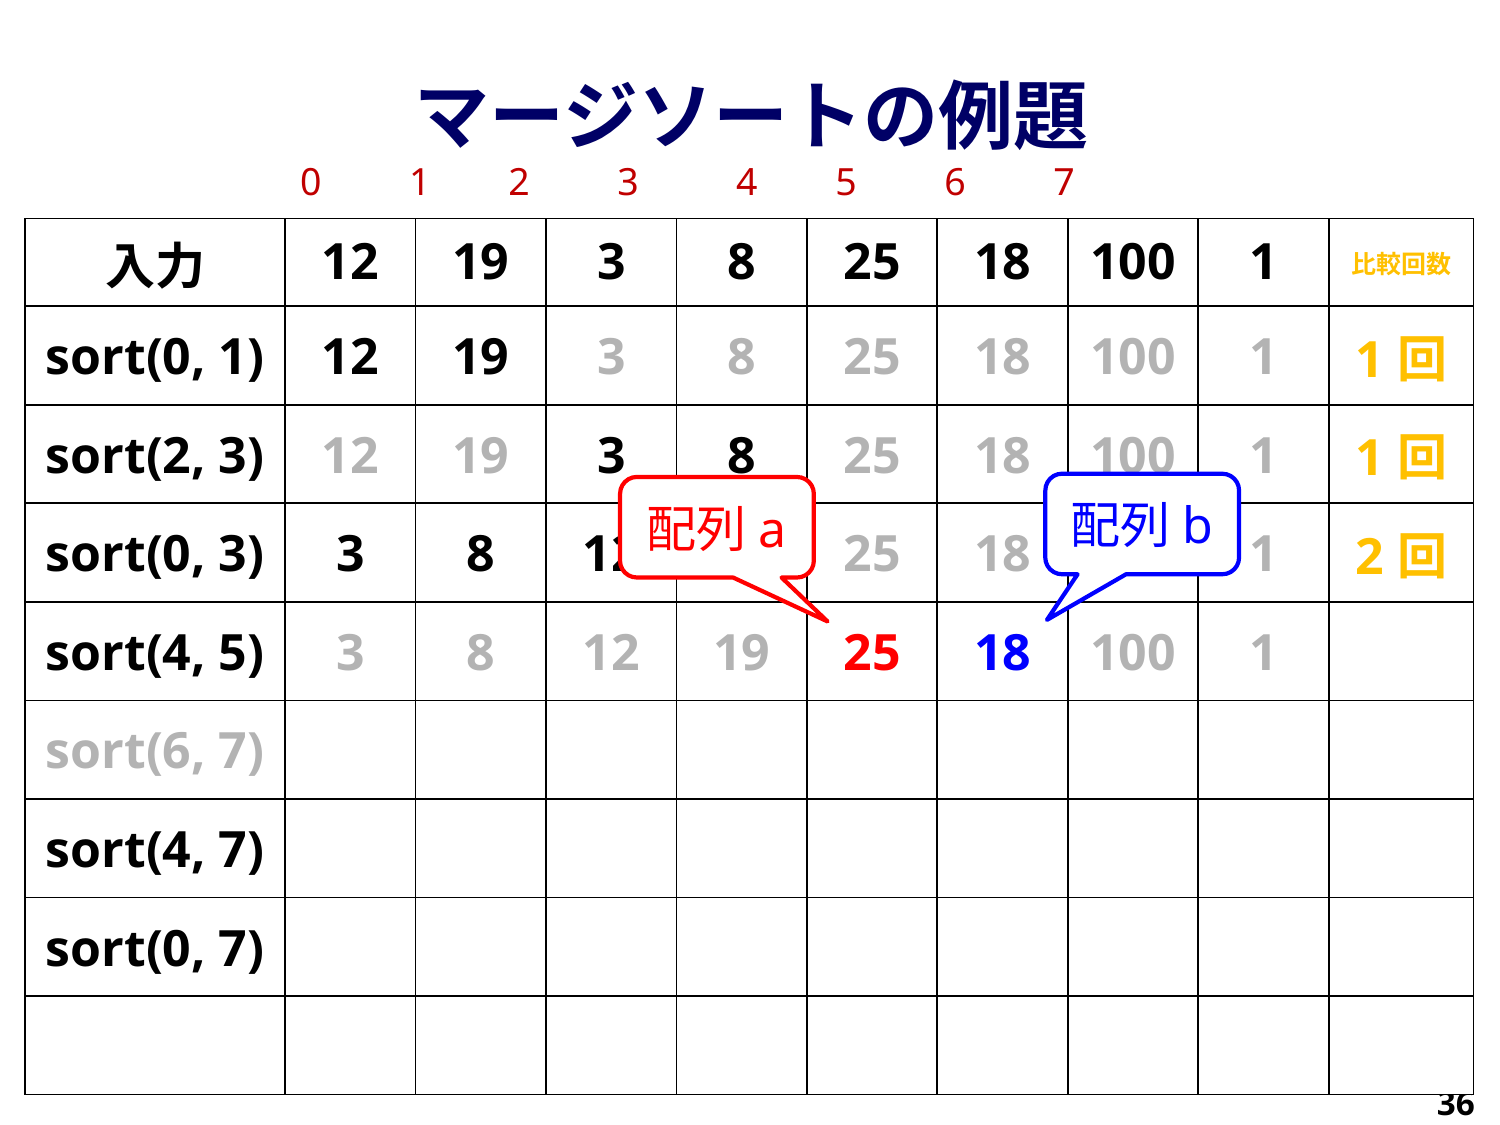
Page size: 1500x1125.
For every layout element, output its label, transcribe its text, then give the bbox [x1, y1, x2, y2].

table_cell [547, 800, 676, 897]
table_cell 18 [938, 406, 1067, 502]
table_cell [1199, 997, 1328, 1094]
table_cell [286, 800, 415, 897]
table_cell 19 [789, 578, 806, 597]
text_box 配列a [617, 474, 830, 624]
table_header 18 [938, 219, 1067, 305]
table_cell [416, 701, 545, 798]
table_cell [1069, 800, 1197, 897]
table_cell 25 [808, 307, 936, 404]
table_cell 1 [1199, 603, 1328, 700]
table_cell 12 [286, 406, 415, 502]
table_cell 8 [677, 307, 806, 404]
text_box 0 1 2 3 4 5 6 7 [64, 150, 1471, 211]
table_cell 100 [1086, 577, 1197, 601]
table_header 19 [416, 219, 545, 305]
table_header 25 [808, 219, 936, 305]
table_header 100 [1069, 219, 1197, 305]
table_cell 12 [547, 603, 676, 700]
table_cell 1 [1199, 406, 1328, 502]
table_cell [808, 701, 936, 798]
table_cell [1330, 898, 1473, 995]
text_box 配列b [1043, 471, 1242, 622]
table_cell [547, 898, 676, 995]
table_cell [1330, 997, 1473, 1094]
table_cell [547, 701, 676, 798]
slide_number 36 [1387, 1074, 1491, 1125]
table_cell sort(4, 5) [26, 603, 284, 700]
table_cell 18 [938, 603, 1067, 700]
table_cell [677, 898, 806, 995]
table_cell 19 [416, 307, 545, 404]
table_cell 12 [286, 307, 415, 404]
table_cell [1199, 701, 1328, 798]
table_cell [1069, 997, 1197, 1094]
table_header 比較回数 [1330, 219, 1473, 305]
table_cell 1回 [1330, 406, 1473, 502]
table_cell 2回 [1330, 504, 1473, 601]
table_cell sort(0, 1) [26, 307, 284, 404]
table_cell [26, 997, 284, 1094]
table_cell 3 [286, 603, 415, 700]
table_cell [808, 800, 936, 897]
table_cell [1069, 701, 1197, 798]
table_cell [1330, 800, 1473, 897]
table_cell 18 [938, 504, 1067, 601]
table_cell [677, 701, 806, 798]
table_cell 12 [547, 504, 676, 601]
table_header 1 [1199, 219, 1328, 305]
table_cell [808, 997, 936, 1094]
table_cell [286, 701, 415, 798]
table_cell sort(2, 3) [26, 406, 284, 502]
table_cell [1199, 800, 1328, 897]
table_header 入力 [26, 219, 284, 305]
table_cell [416, 898, 545, 995]
table_cell [938, 800, 1067, 897]
table_cell [938, 898, 1067, 995]
table_cell 1 [1199, 307, 1328, 404]
table_cell sort(0, 7) [26, 898, 284, 995]
table_cell 8 [677, 406, 806, 476]
table_cell 3 [547, 307, 676, 404]
table_cell 100 [1069, 406, 1197, 471]
table_cell [677, 800, 806, 897]
table_header 3 [547, 219, 676, 305]
table_cell sort(0, 3) [26, 504, 284, 601]
table_cell 19 [677, 603, 806, 700]
table_cell [416, 800, 545, 897]
table_cell 1回 [1330, 307, 1473, 404]
table_cell 8 [416, 504, 545, 601]
table_cell sort(4, 7) [26, 800, 284, 897]
table_cell 25 [808, 406, 936, 502]
table_cell [1330, 603, 1473, 700]
table_cell 25 [808, 603, 936, 700]
table_cell [938, 701, 1067, 798]
table_cell [286, 997, 415, 1094]
table_cell 3 [286, 504, 415, 601]
table_cell [938, 997, 1067, 1094]
table_cell 100 [1069, 603, 1197, 700]
table_header 12 [286, 219, 415, 305]
table_cell [1069, 898, 1197, 995]
table_cell [808, 898, 936, 995]
table_cell 19 [416, 406, 545, 502]
table_cell sort(6, 7) [26, 701, 284, 798]
table_cell [547, 997, 676, 1094]
table_cell [1199, 898, 1328, 995]
table_cell 1 [1199, 504, 1328, 601]
table_cell 3 [547, 406, 676, 502]
table_cell 18 [938, 307, 1067, 404]
table_cell [416, 997, 545, 1094]
table_cell [1330, 701, 1473, 798]
title マージソートの例題 [76, 54, 1427, 150]
table_cell [677, 997, 806, 1094]
table_cell [286, 898, 415, 995]
table_cell 19 [677, 580, 776, 601]
table_cell 25 [808, 504, 936, 601]
table_header 8 [677, 219, 806, 305]
table_cell 100 [1069, 307, 1197, 404]
table_cell 8 [416, 603, 545, 700]
